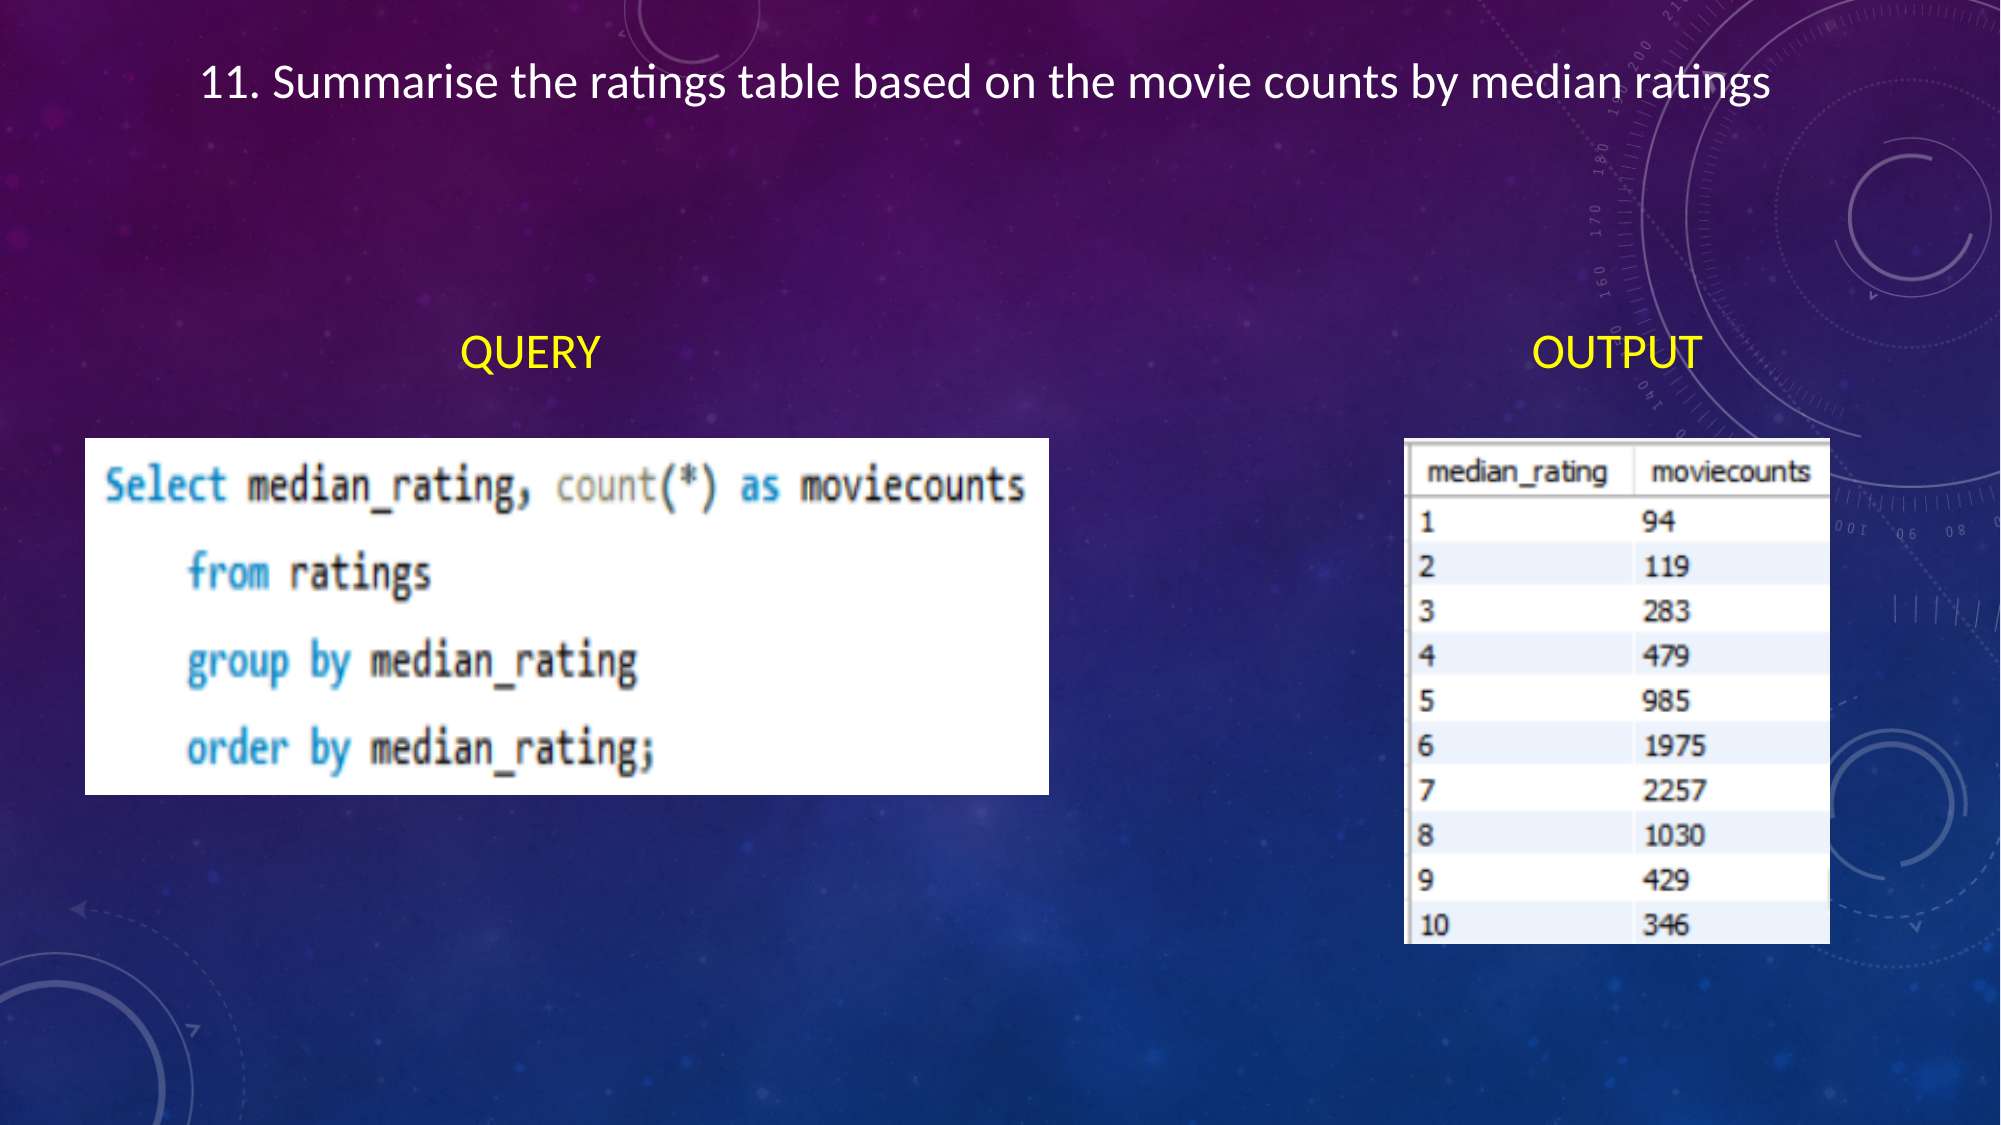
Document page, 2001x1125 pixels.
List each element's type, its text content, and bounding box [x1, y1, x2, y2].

text_box QUERY [275, 310, 786, 386]
text_box 11. Summarise the ratings table based on the movie counts by median ratings [97, 41, 1873, 116]
picture [0, 0, 2001, 1125]
text_box OUTPUT [1362, 310, 1873, 386]
